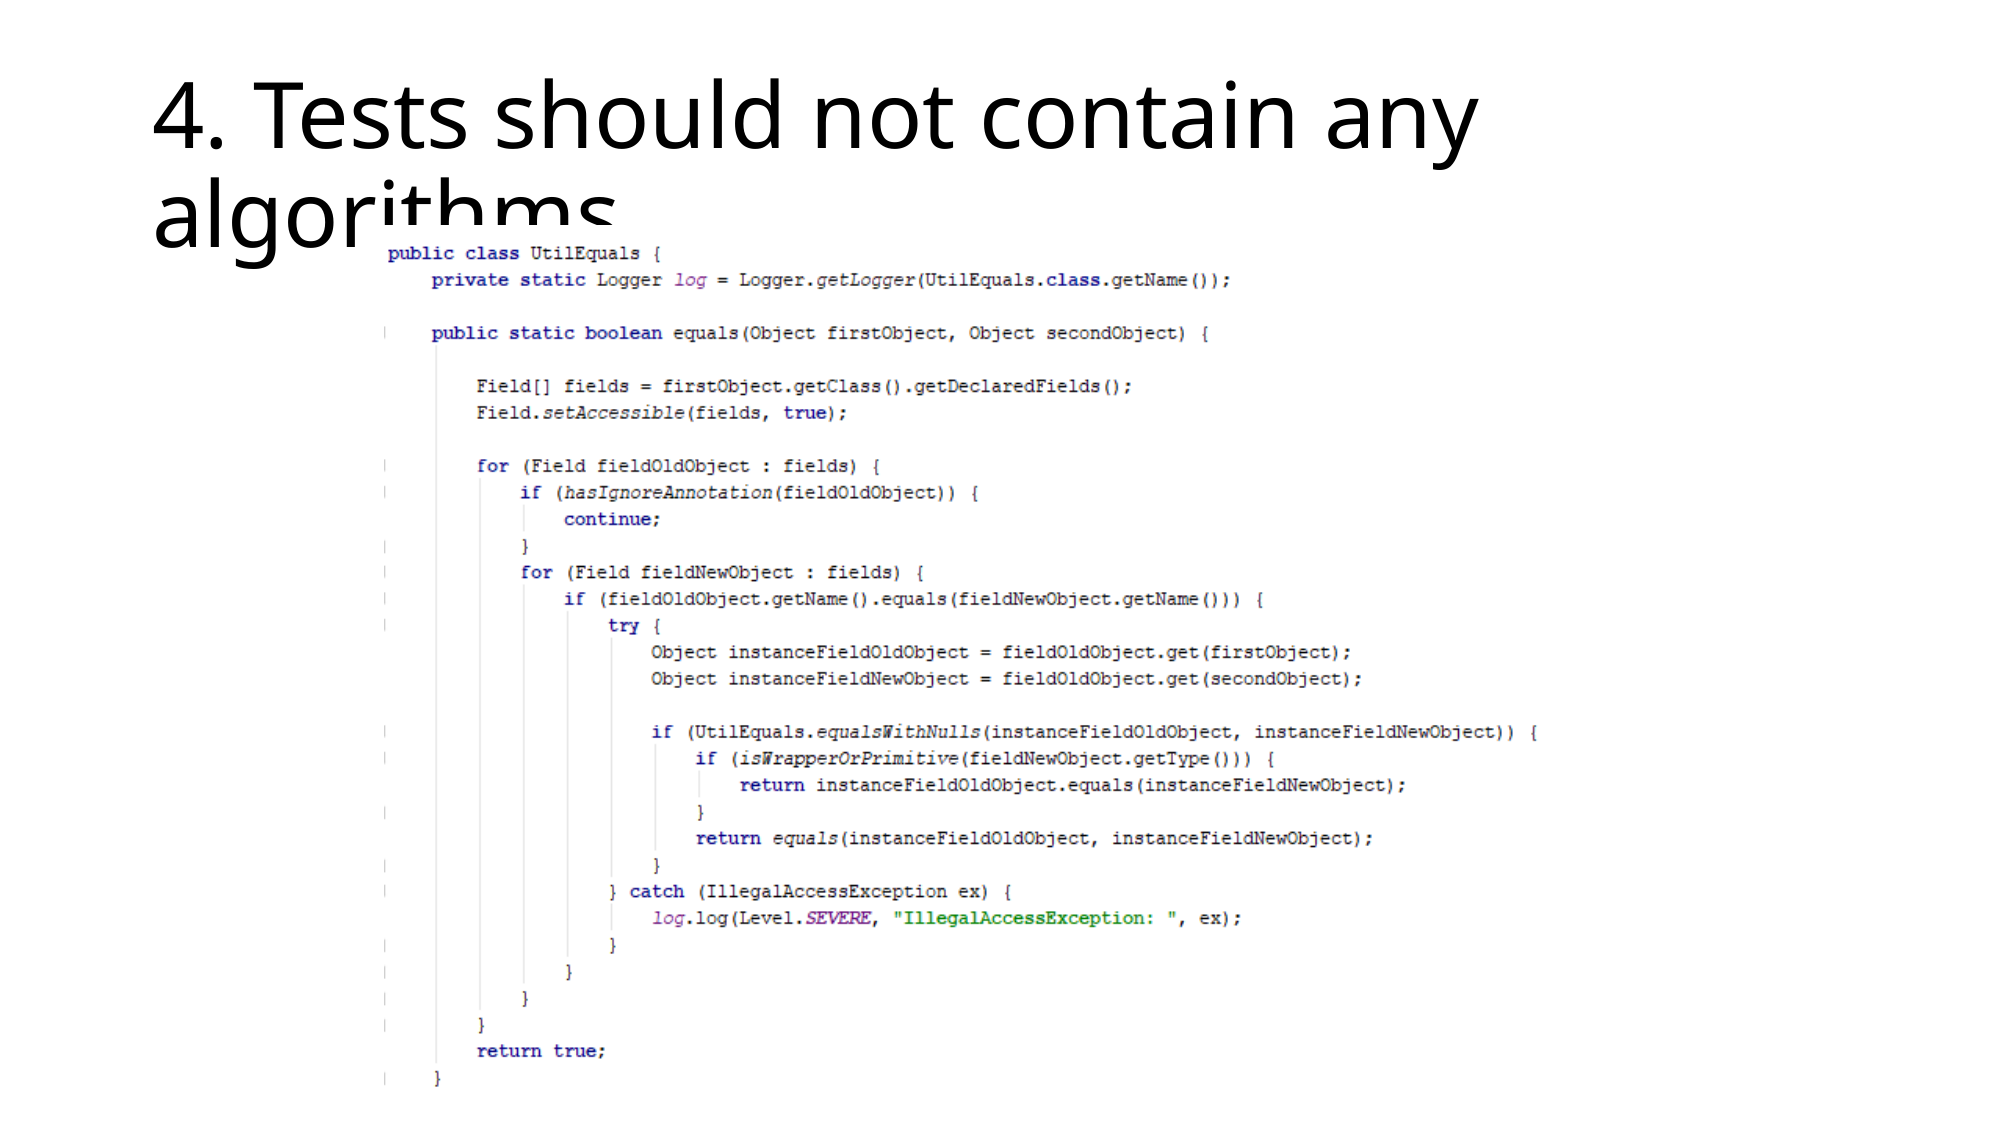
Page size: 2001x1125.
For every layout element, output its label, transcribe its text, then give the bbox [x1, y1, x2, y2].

picture [384, 225, 1566, 1090]
title 4. Tests should not contain any algorithms [137, 59, 1863, 278]
